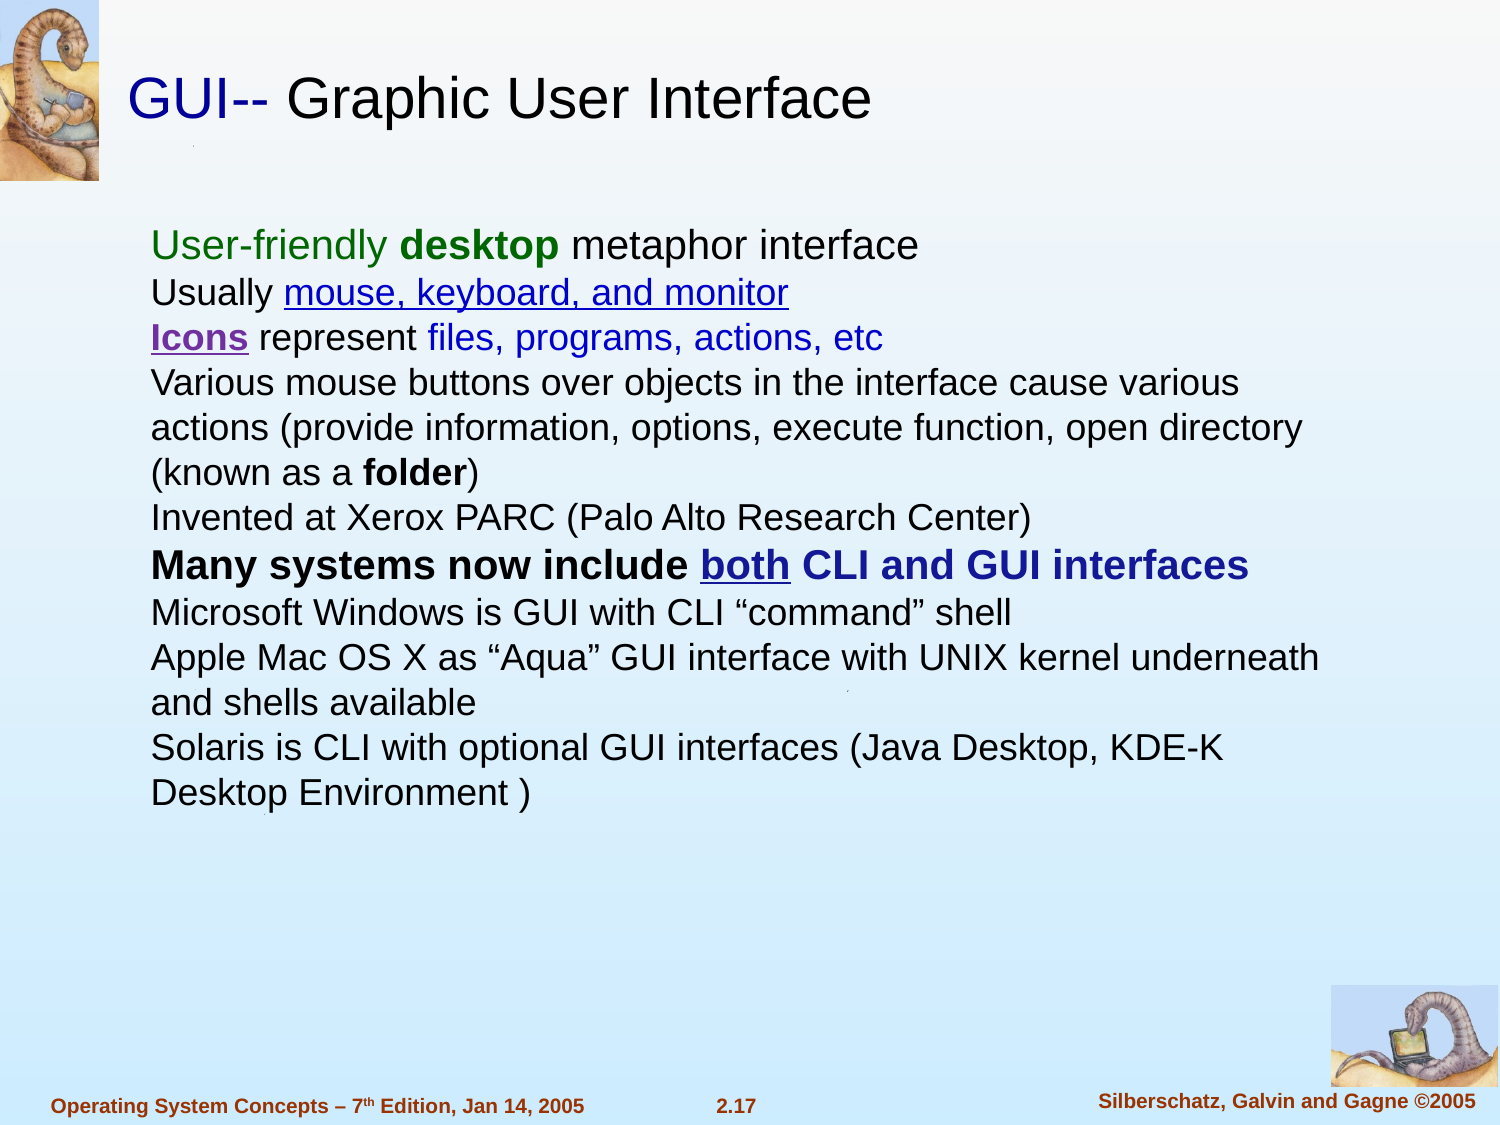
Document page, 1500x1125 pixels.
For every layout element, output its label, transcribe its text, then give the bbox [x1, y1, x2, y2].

list User-friendly desktop metaphor interface Usually mouse, keyboard, and monitor Icons represent files, programs, actions, etc Various mouse buttons over objects in the interface cause various actions (provide information, options, execute function, open directory (known as a folder) Invented at Xerox PARC (Palo Alto Research Center) Many systems now include both CLI and GUI interfaces Microsoft Windows is GUI with CLI “command” shell Apple Mac OS X as “Aqua” GUI interface with UNIX kernel underneath and shells available Solaris is CLI with optional GUI interfaces (Java Desktop, KDE-K Desktop Environment ) [135, 210, 1342, 946]
title GUI-- Graphic User Interface [112, 37, 1438, 138]
picture [0, 0, 99, 181]
picture [1331, 985, 1498, 1087]
